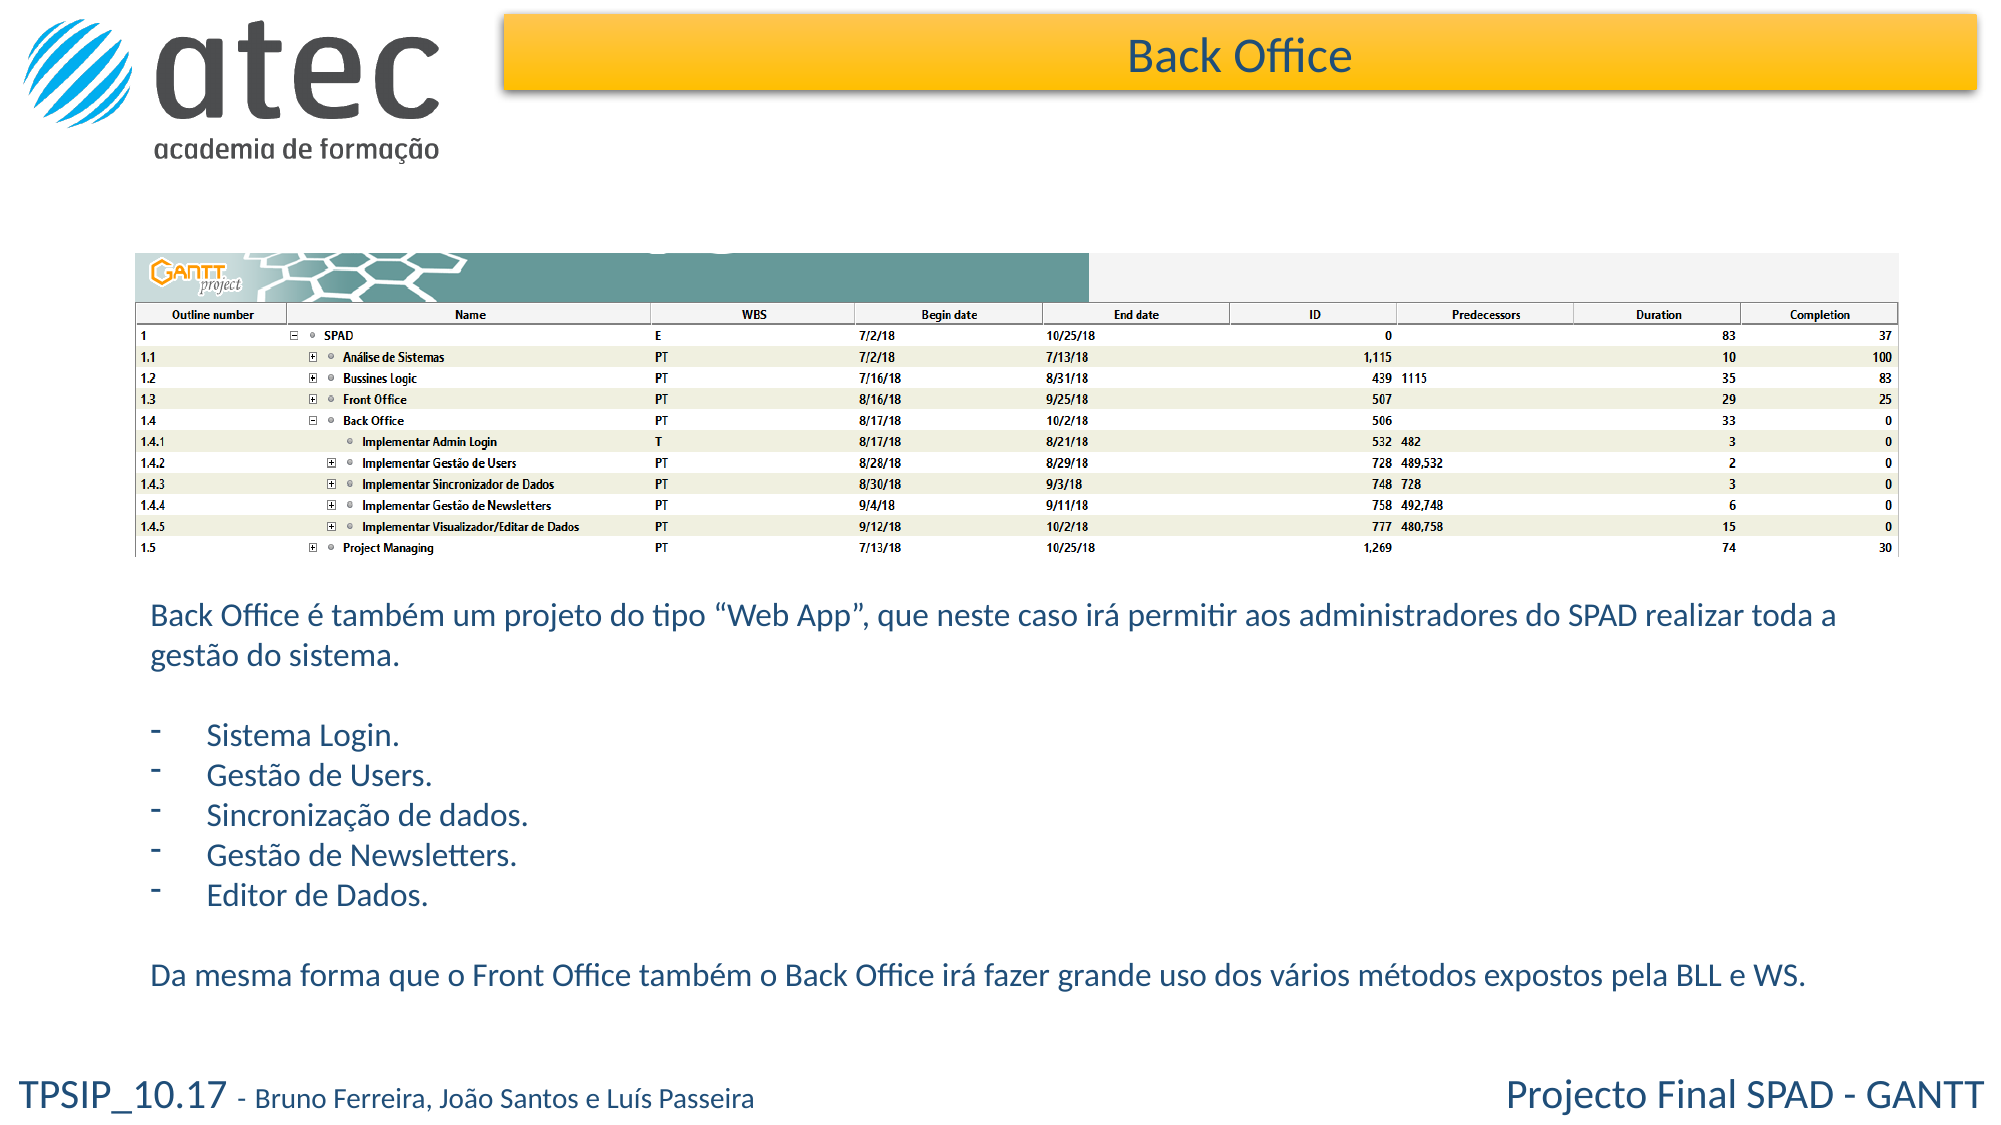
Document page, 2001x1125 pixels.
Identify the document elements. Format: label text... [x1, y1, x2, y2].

text_box Back Office [504, 14, 1977, 90]
picture [135, 253, 1899, 557]
text_box Back Office é também um projeto do tipo “Web App”, que neste caso irá permitir aos administradores do SPAD realizar toda a gestão do sistema. Sistema Login. Gestão de Users. Sincronização de dados. Gestão de Newsletters. Editor de Dados. Da mesma forma que o Front Office também o Back Office irá fazer grande uso dos vários métodos expostos pela BLL e WS. [135, 586, 1899, 1050]
text_box Projecto Final SPAD - GANTT [1491, 1059, 2000, 1125]
text_box TPSIP_10.17 - Bruno Ferreira, João Santos e Luís Passeira [3, 1059, 771, 1125]
picture [23, 19, 439, 164]
